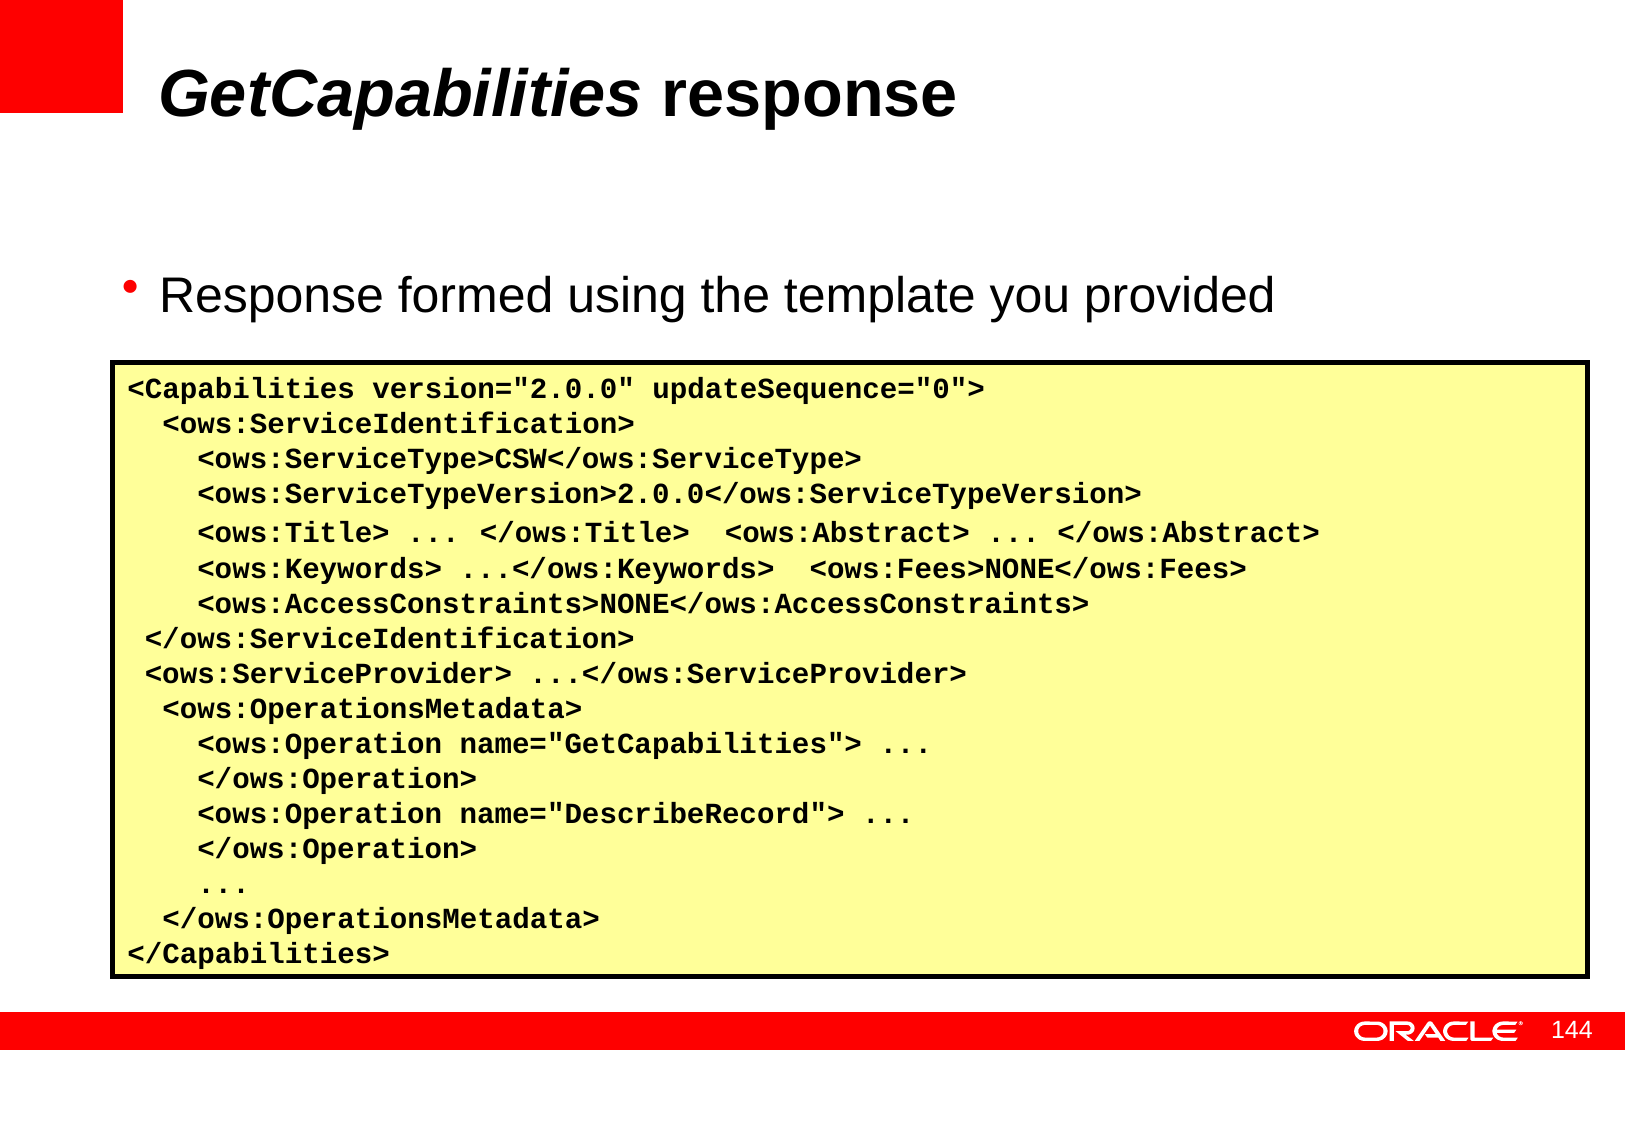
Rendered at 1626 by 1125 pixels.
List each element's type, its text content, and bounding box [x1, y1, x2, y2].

picture [0, 1012, 1625, 1050]
title GetCapabilities response [157, 49, 1506, 205]
list Response formed using the template you provided [121, 262, 1462, 362]
text_box <Capabilities version="2.0.0" updateSequence="0"> <ows:ServiceIdentification> <ows:ServiceType>CSW</ows:ServiceType> <ows:ServiceTypeVersion>2.0.0</ows:ServiceTypeVersion> <ows:Title> ... </ows:Title> <ows:Abstract> ... </ows:Abstract> <ows:Keywords> ...</ows:Keywords> <ows:Fees>NONE</ows:Fees> <ows:AccessConstraints>NONE</ows:AccessConstraints> </ows:ServiceIdentification> <ows:ServiceProvider> ...</ows:ServiceProvider> <ows:OperationsMetadata> <ows:Operation name="GetCapabilities"> ... </ows:Operation> <ows:Operation name="DescribeRecord"> ... </ows:Operation> ... </ows:OperationsMetadata> </Capabilities> [112, 362, 1588, 977]
picture [0, 0, 123, 113]
